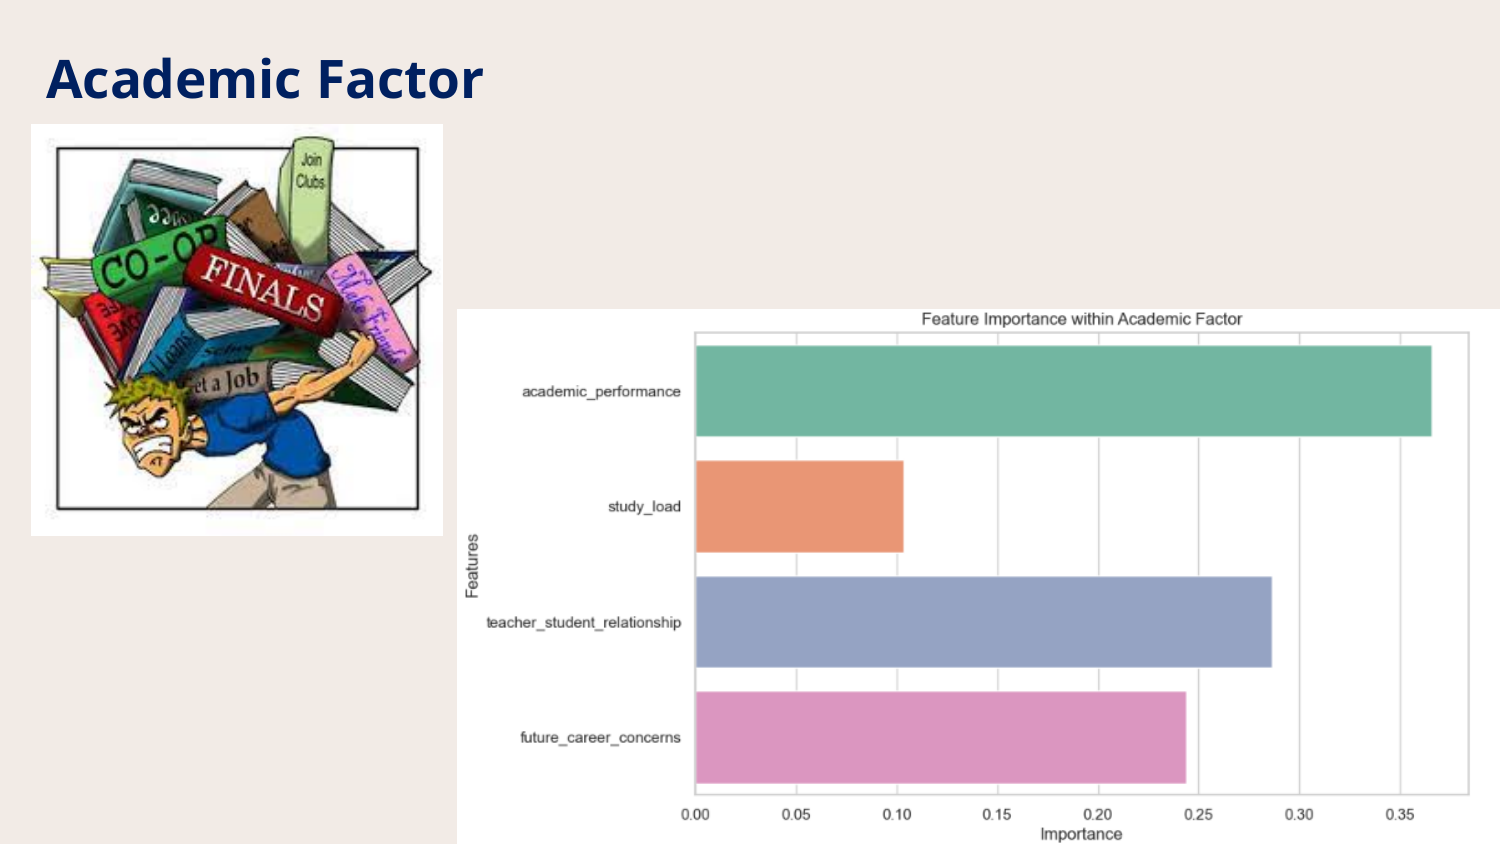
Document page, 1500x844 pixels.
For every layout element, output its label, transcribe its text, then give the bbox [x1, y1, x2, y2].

picture [31, 124, 443, 536]
title Academic Factor [31, 30, 1382, 125]
picture [456, 309, 1500, 844]
